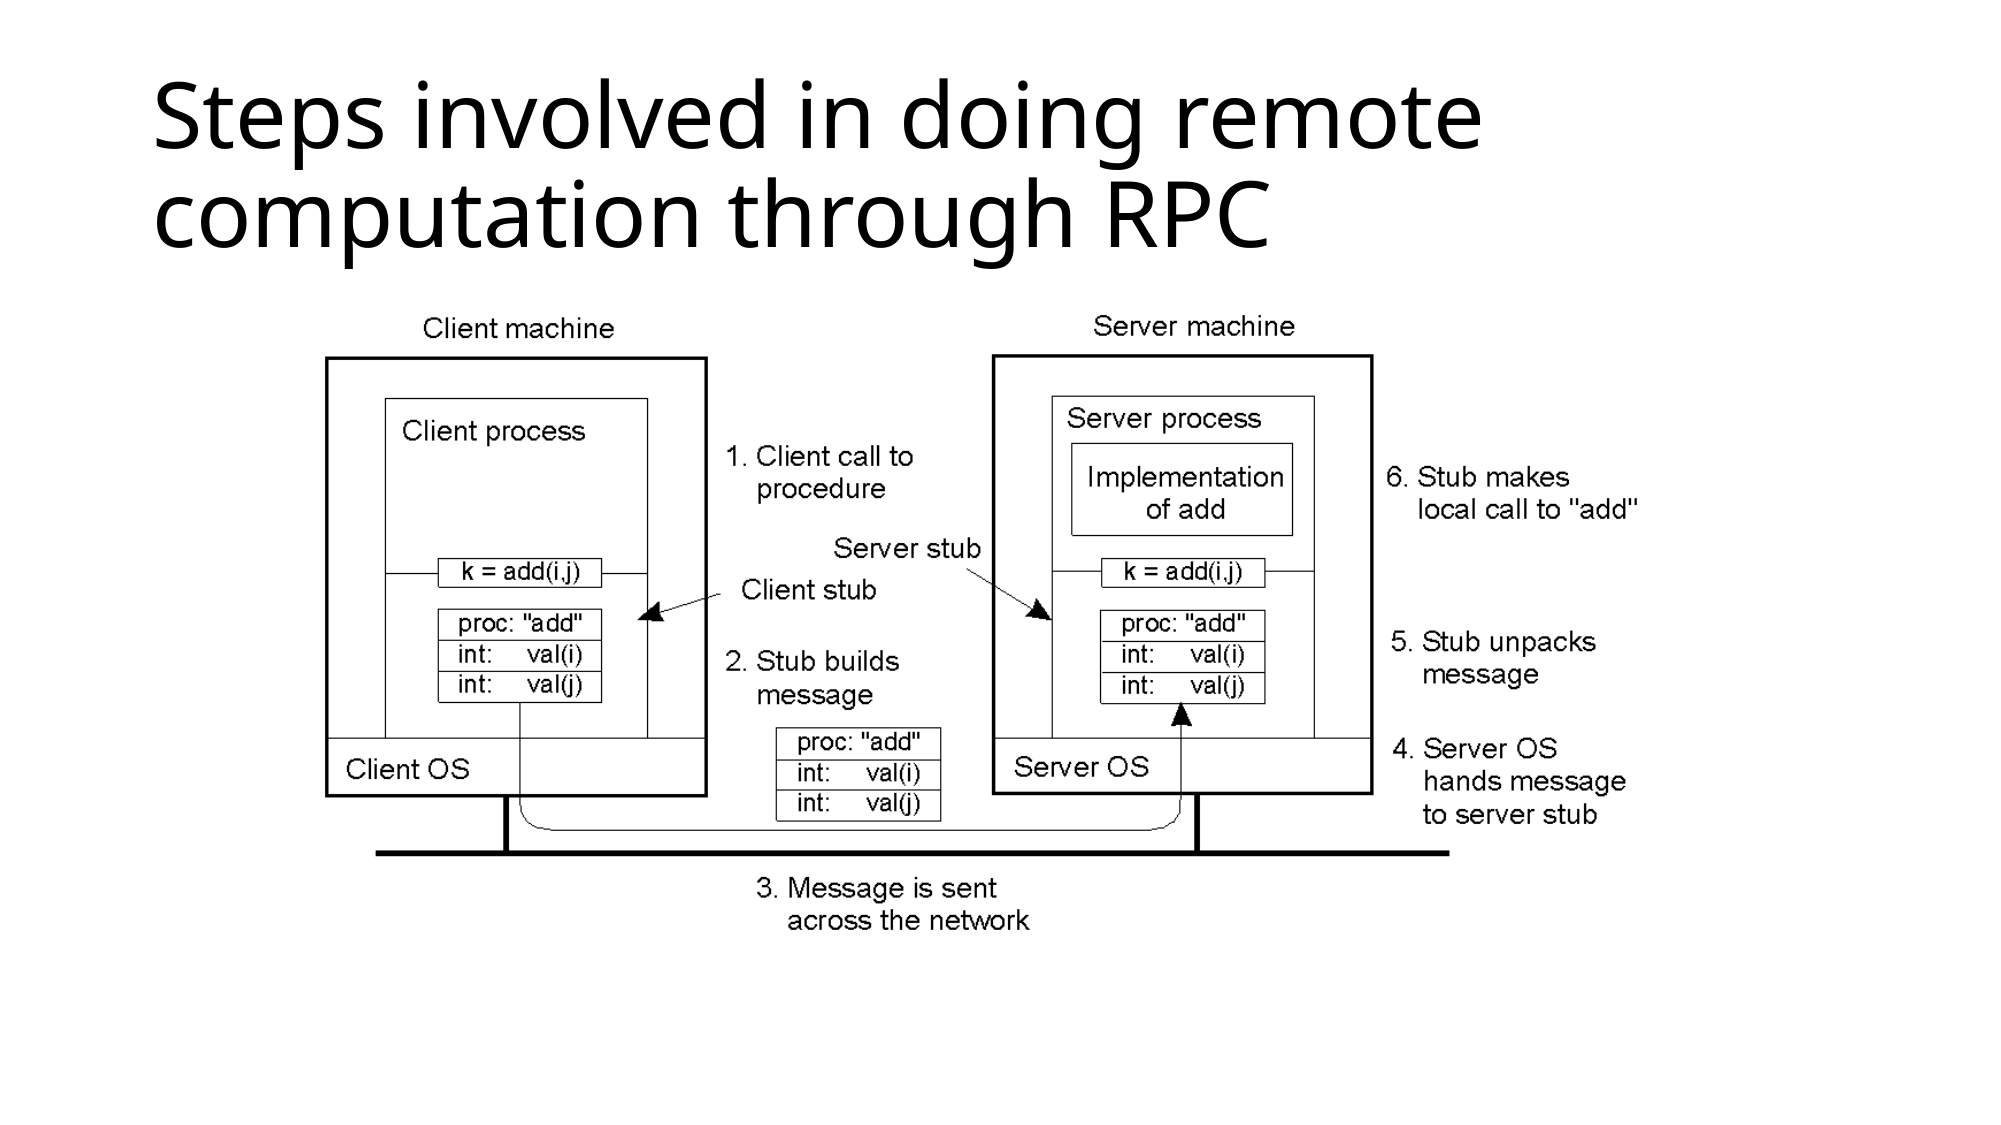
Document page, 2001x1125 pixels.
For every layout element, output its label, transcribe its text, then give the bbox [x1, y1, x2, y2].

title Steps involved in doing remote computation through RPC [137, 59, 1863, 278]
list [278, 299, 1722, 1014]
